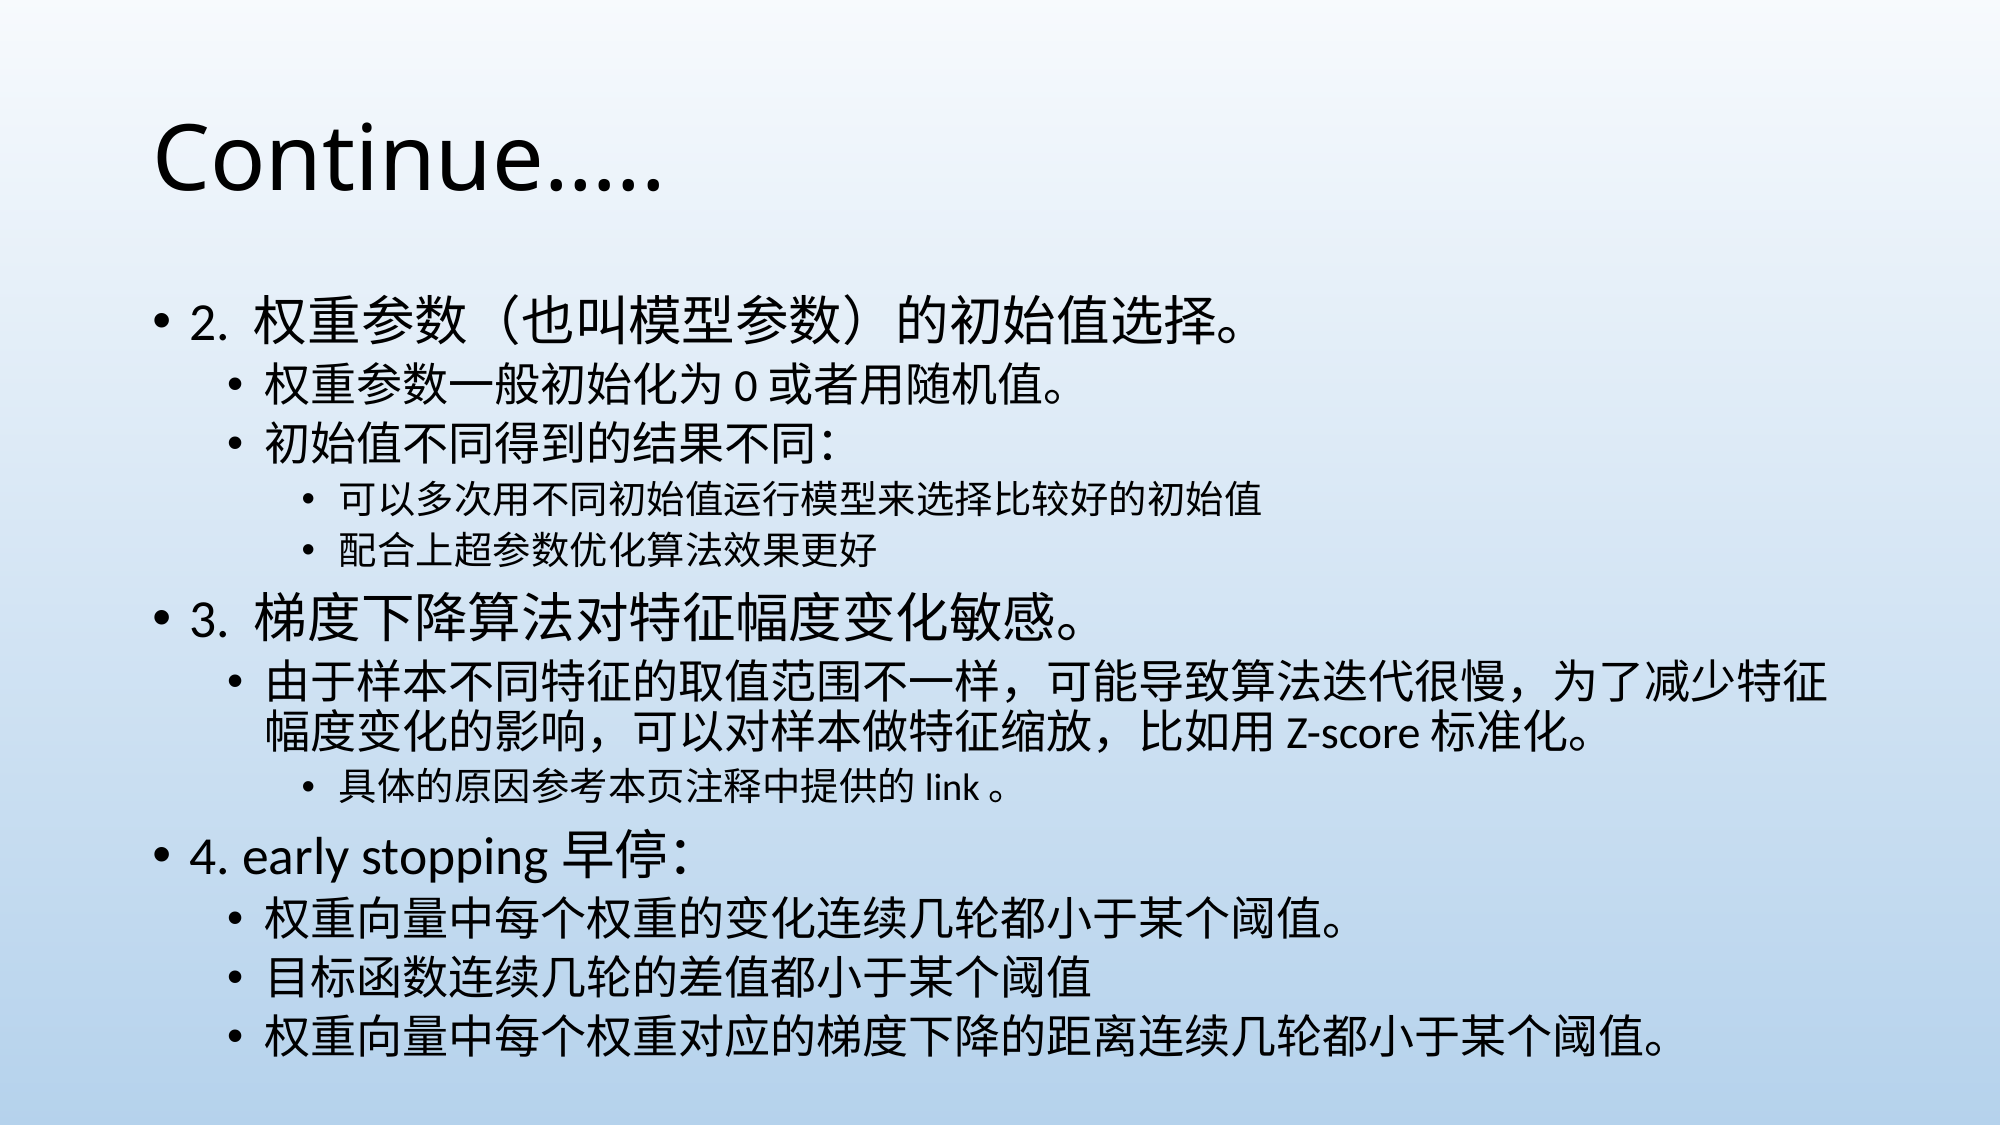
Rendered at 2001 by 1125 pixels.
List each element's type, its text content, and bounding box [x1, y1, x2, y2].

list 2. 权重参数（也叫模型参数）的初始值选择。 权重参数一般初始化为0或者用随机值。 初始值不同得到的结果不同： 可以多次用不同初始值运行模型来选择比较好的初始值 配合上超参数优化算法效果更好 3. 梯度下降算法对特征幅度变化敏感。 由于样本不同特征的取值范围不一样，可能导致算法迭代很慢，为了减少特征幅度变化的影响，可以对样本做特征缩放，比如用Z-score标准化。 具体的原因参考本页注释中提供的link。 4. early stopping早停： 权重向量中每个权重的变化连续几轮都小于某个阈值。 目标函数连续几轮的差值都小于某个阈值 权重向量中每个权重对应的梯度下降的距离连续几轮都小于某个阈值。 [137, 287, 1863, 1073]
title Continue….. [137, 59, 1863, 262]
